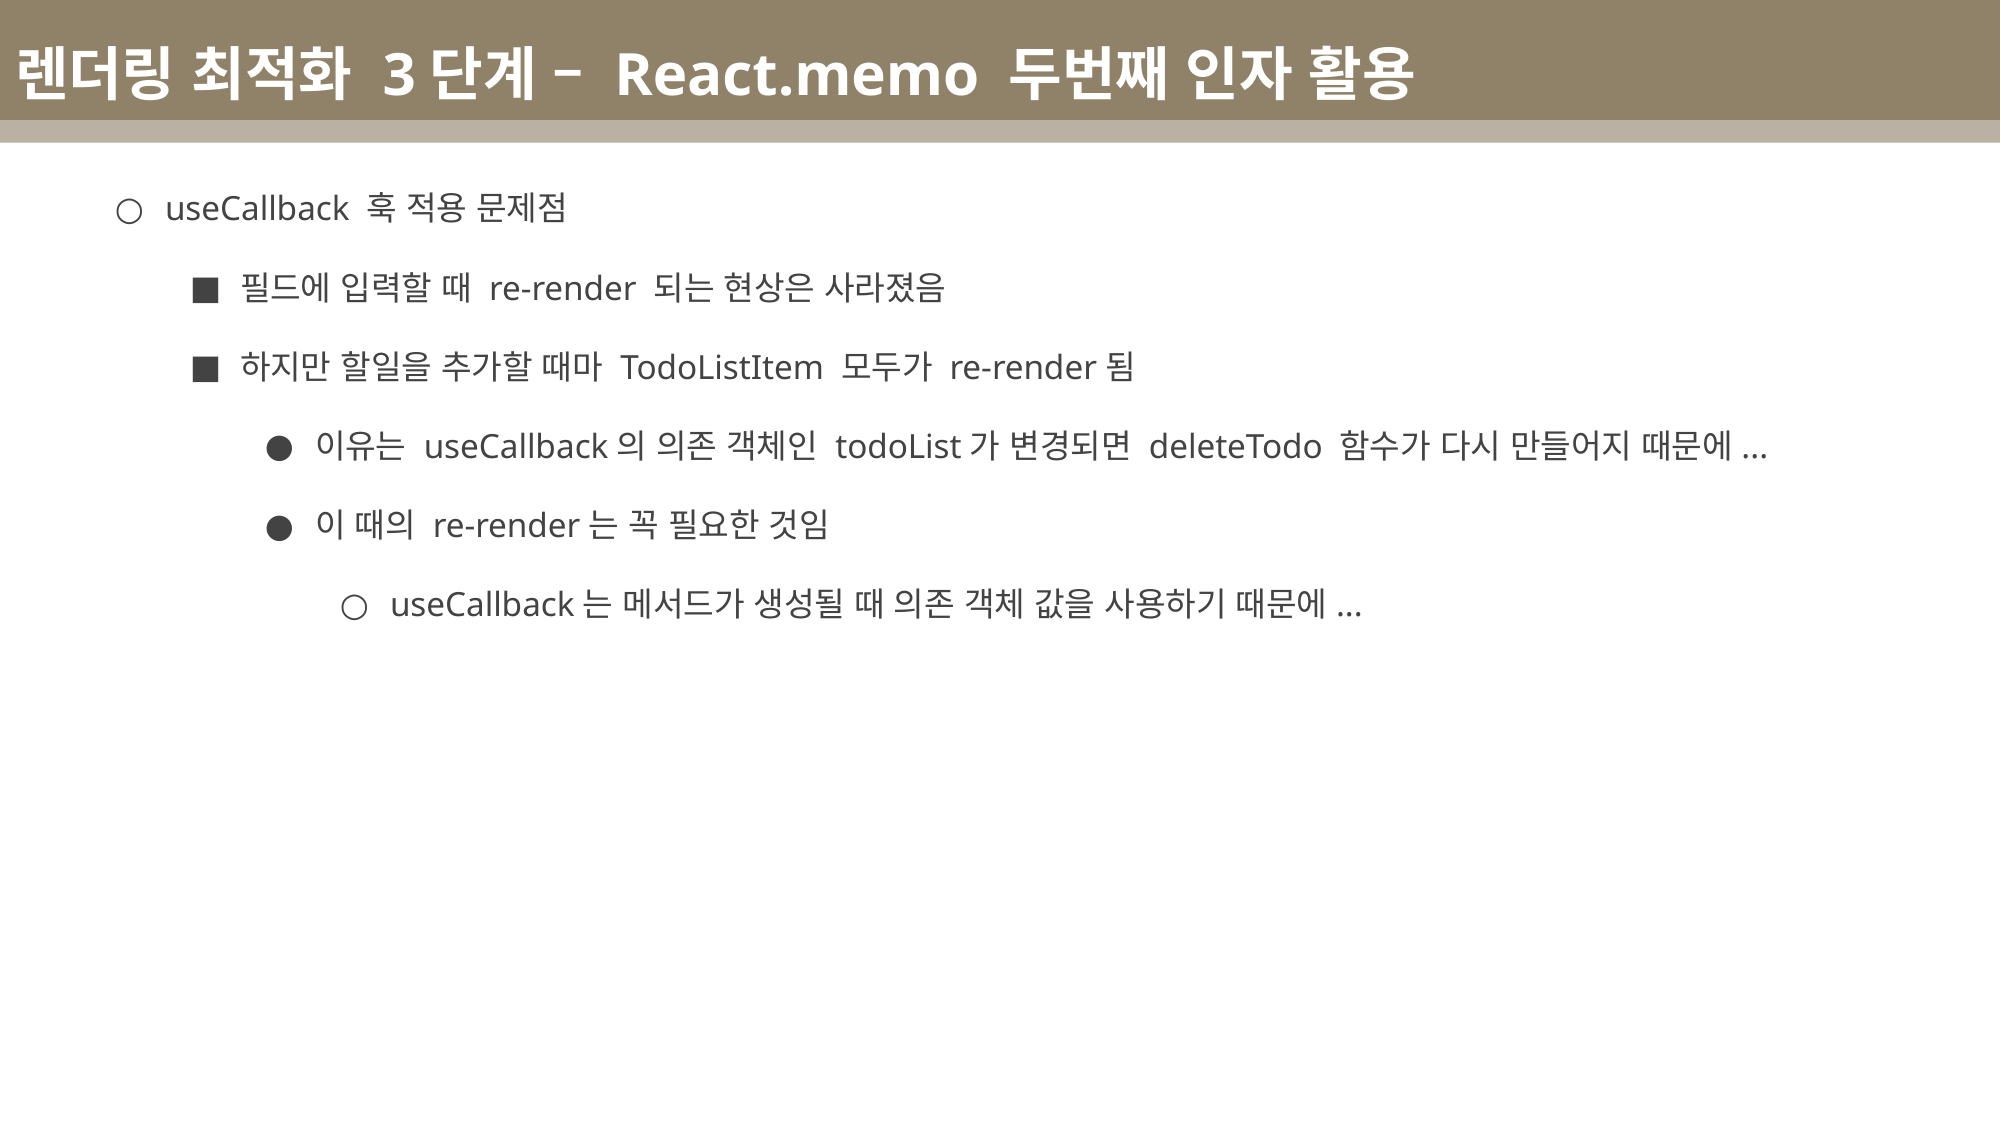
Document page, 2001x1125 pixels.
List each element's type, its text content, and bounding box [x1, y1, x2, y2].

list useCallback 훅 적용 문제점 필드에 입력할 때 re-render 되는 현상은 사라졌음 하지만 할일을 추가할 때마 TodoListItem 모두가 re-render됨 이유는 useCallback의 의존 객체인 todoList가 변경되면 deleteTodo 함수가 다시 만들어지 때문에... 이 때의 re-render는 꼭 필요한 것임 useCallback는 메서드가 생성될 때 의존 객체 값을 사용하기 때문에... [0, 166, 1928, 1065]
title 렌더링 최적화 3단계 – React.memo 두번째 인자 활용 [0, 22, 1800, 120]
